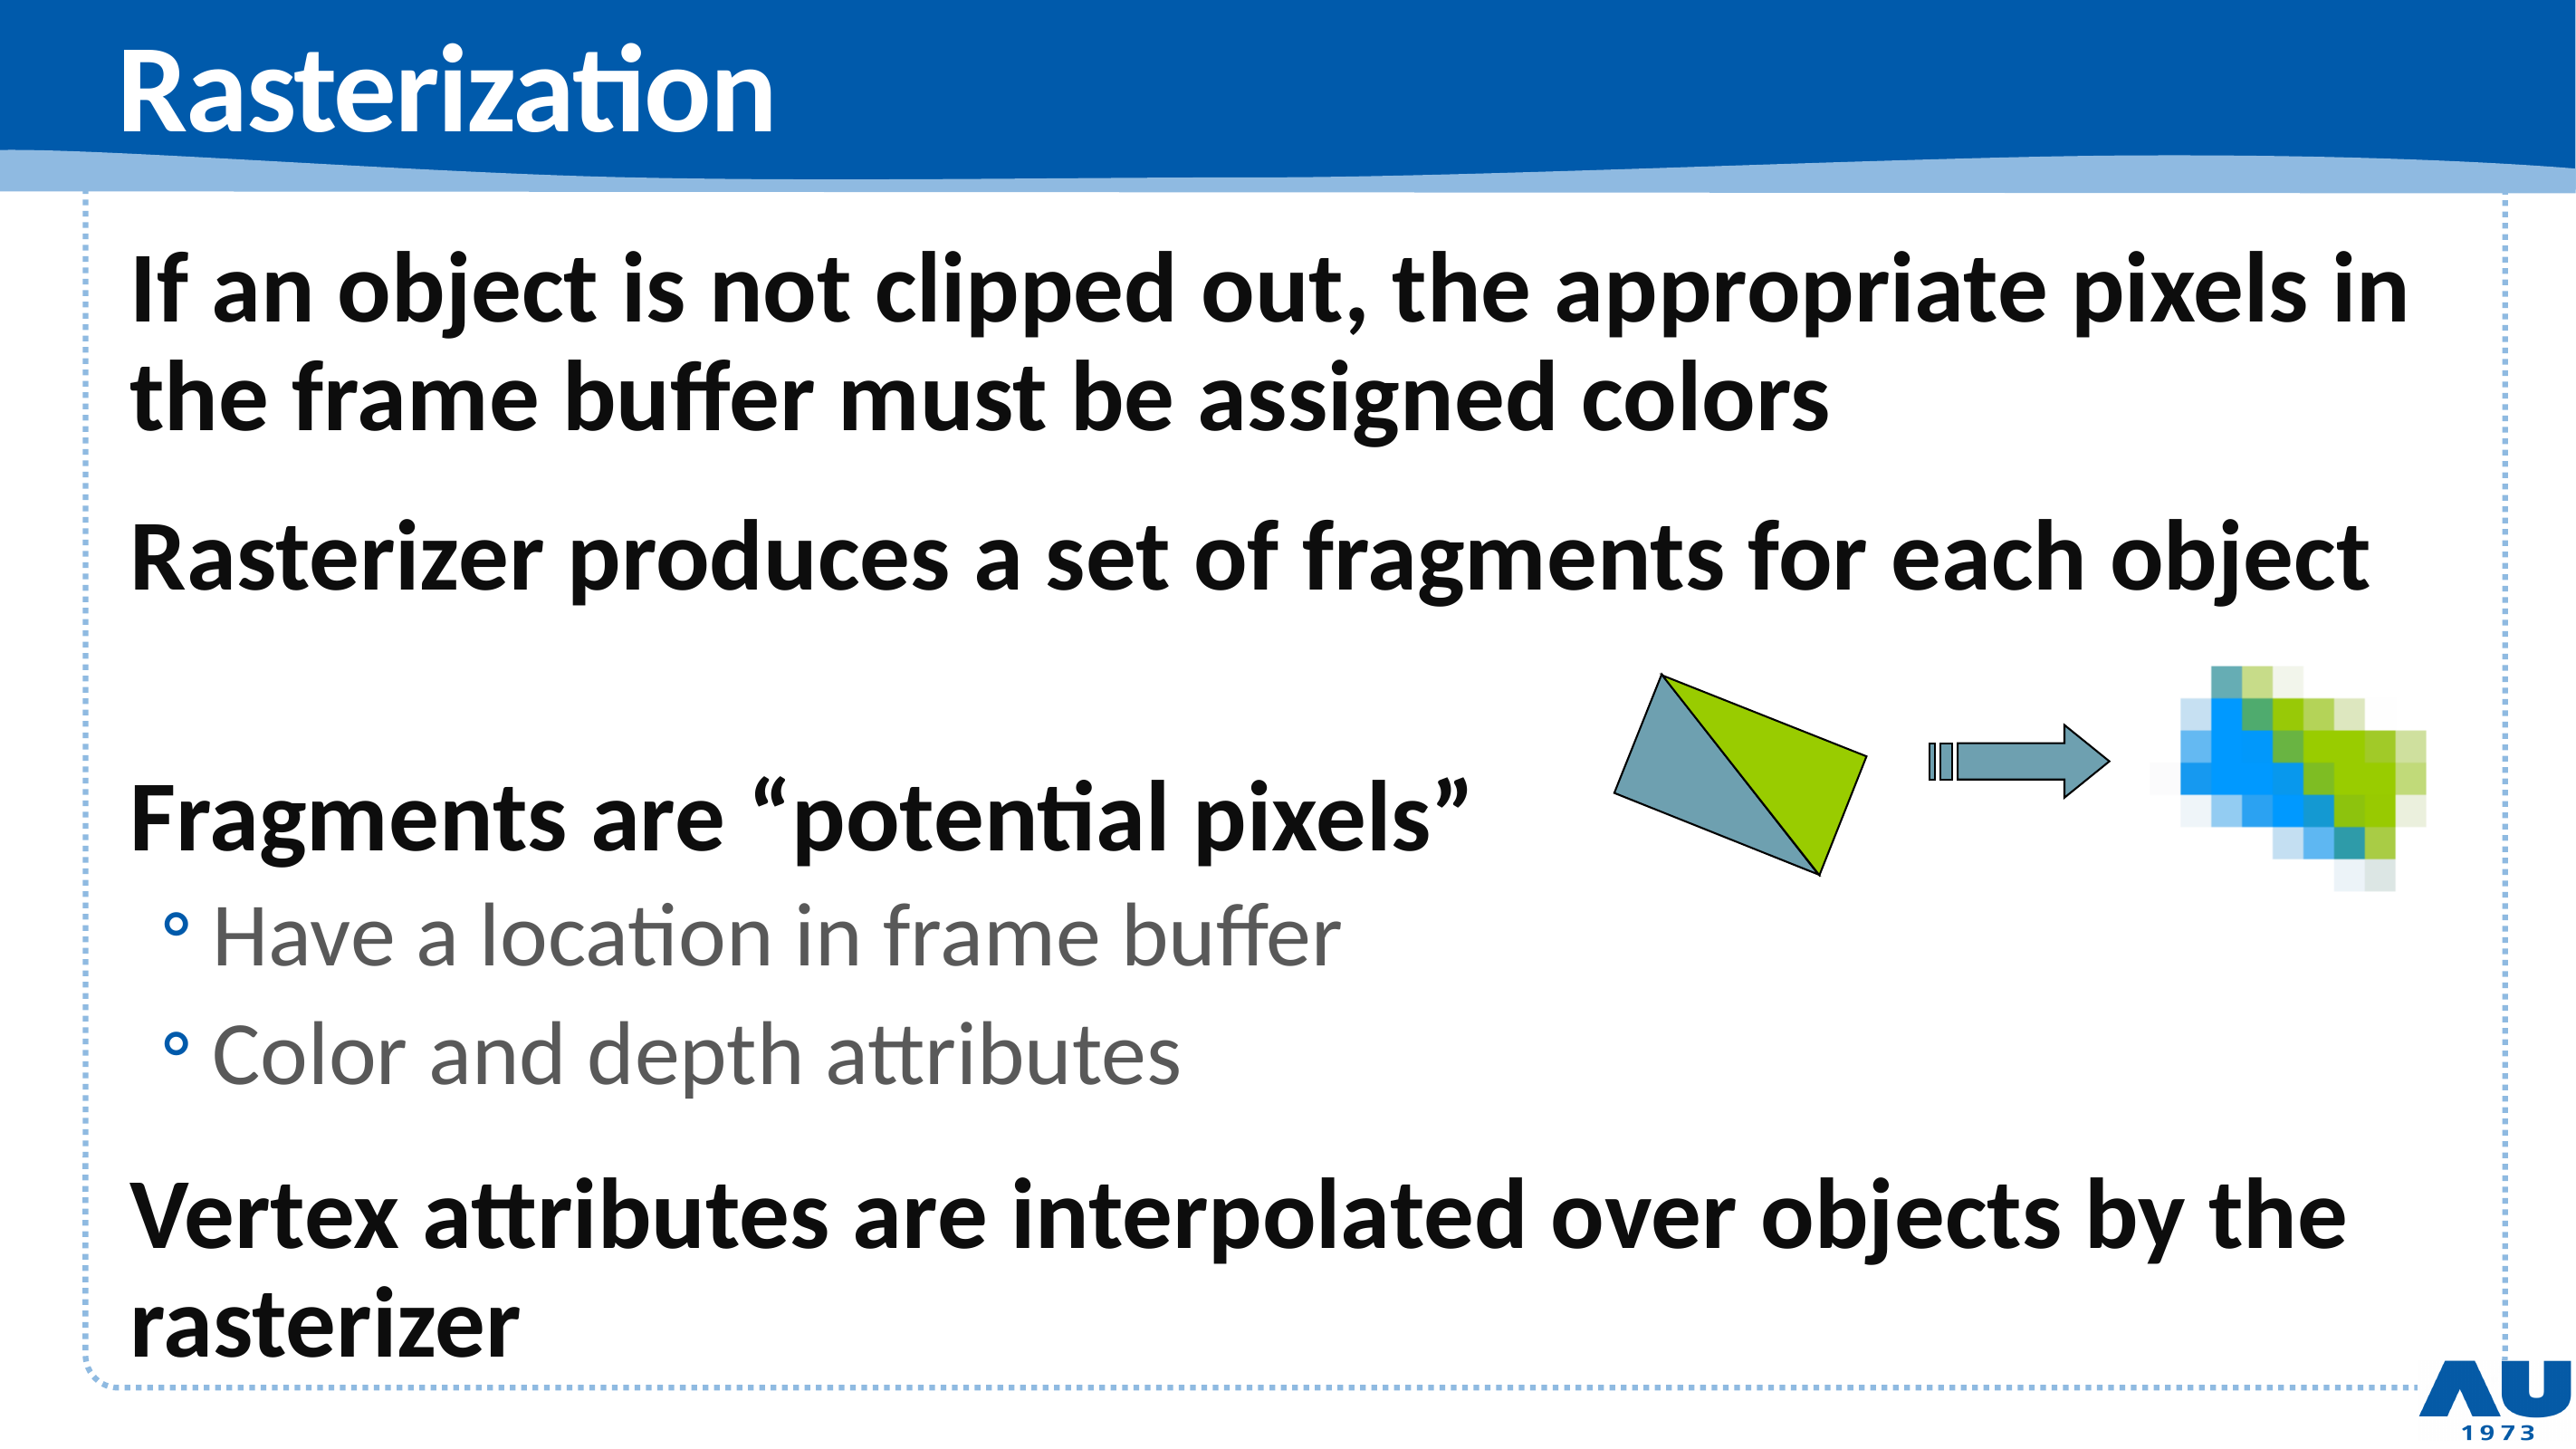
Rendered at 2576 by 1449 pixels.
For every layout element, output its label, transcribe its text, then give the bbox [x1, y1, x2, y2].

picture [2418, 1360, 2571, 1441]
title Rasterization [103, 18, 2486, 169]
list If an object is not clipped out, the appropriate pixels in the frame buffer must be assigned colors Rasterizer produces a set of fragments for each object Fragments are “potential pixels” Have a location in frame buffer Color and depth attributes Vertex attributes are interpolated over objects by the rasterizer [103, 228, 2486, 1388]
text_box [1614, 640, 2472, 914]
